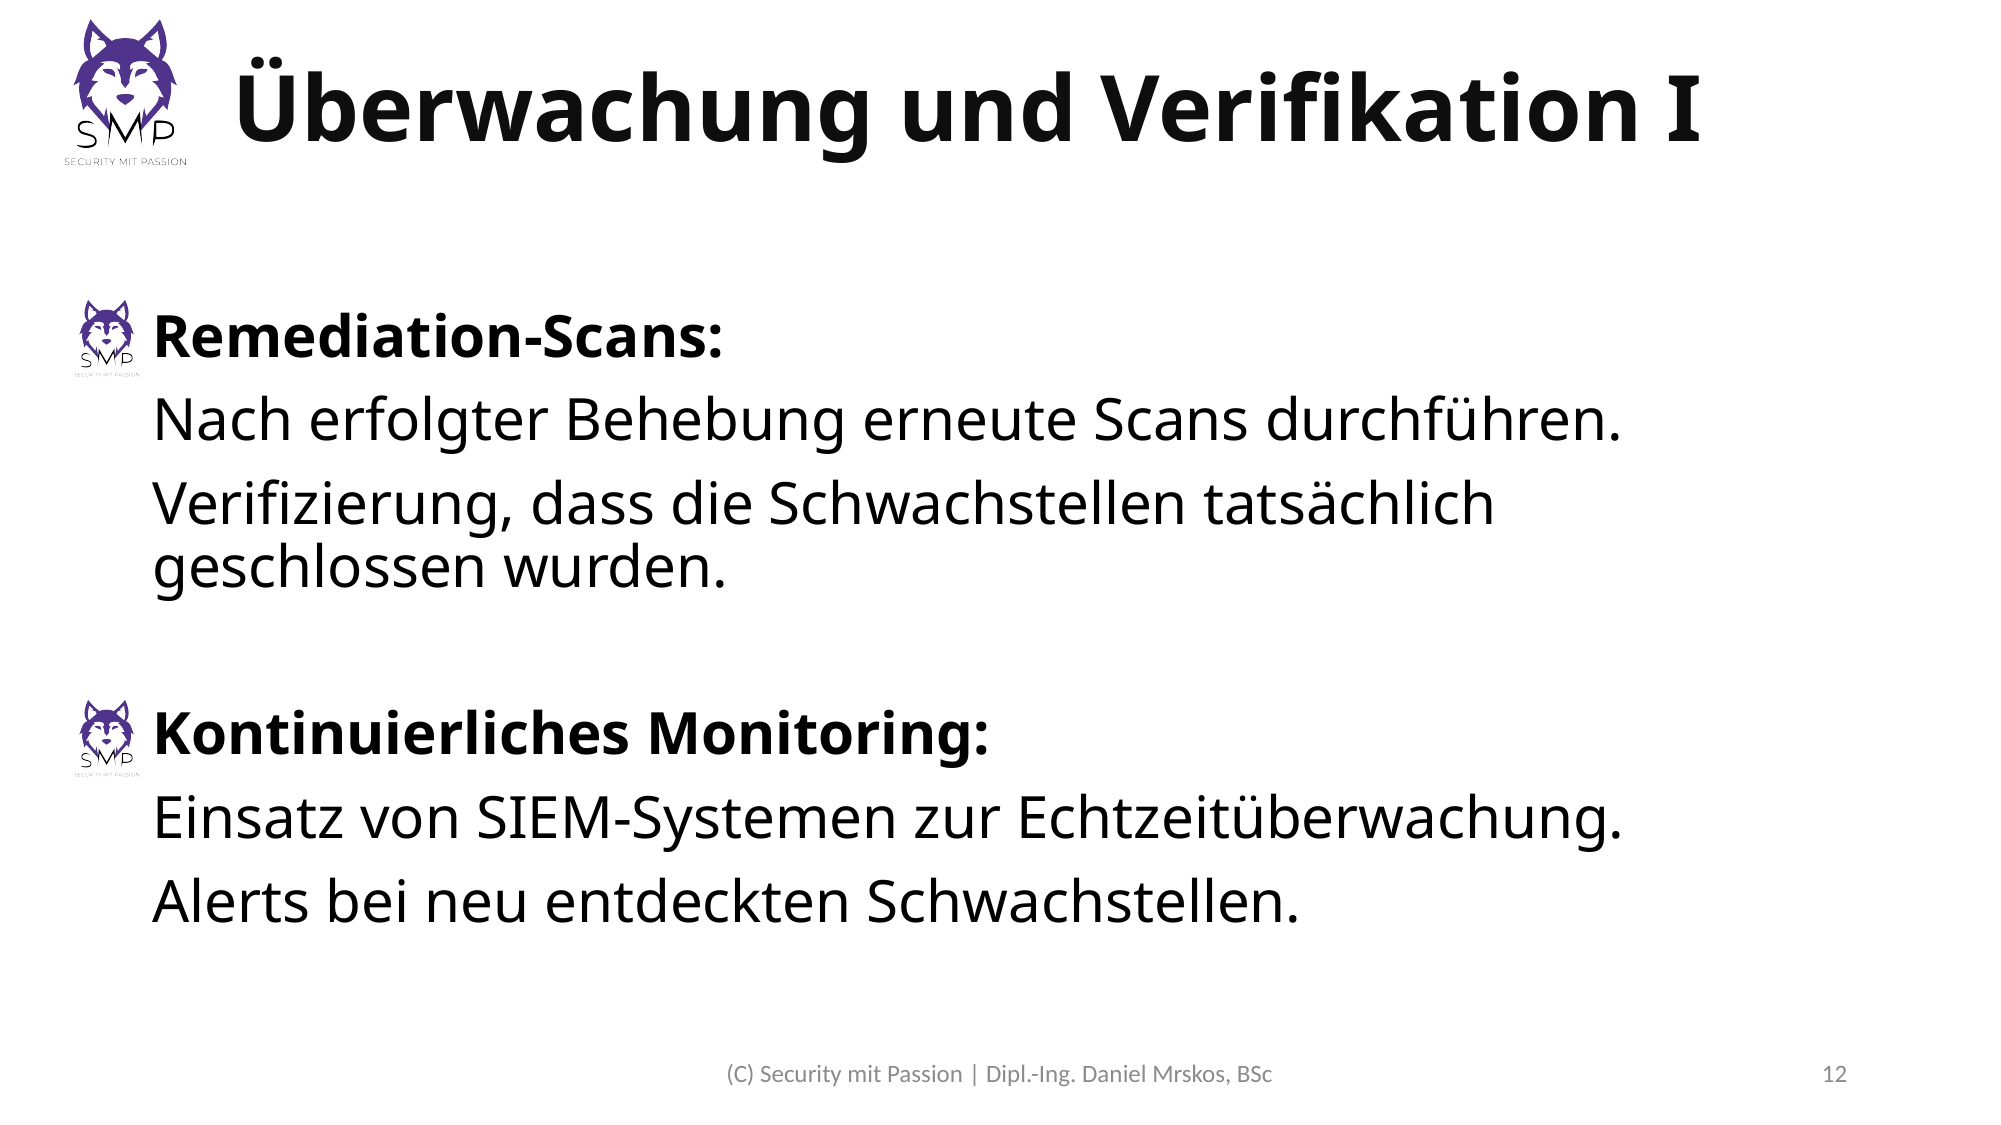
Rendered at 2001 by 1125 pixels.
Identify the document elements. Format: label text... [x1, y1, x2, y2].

footer (C) Security mit Passion | Dipl.-Ing. Daniel Mrskos, BSc [662, 1042, 1338, 1103]
picture [57, 289, 156, 387]
title Überwachung und Verifikation I [217, 3, 1943, 221]
list Remediation-Scans: Nach erfolgter Behebung erneute Scans durchführen. Verifizierung, dass die Schwachstellen tatsächlich geschlossen wurden. Kontinuierliches Monitoring: Einsatz von SIEM-Systemen zur Echtzeitüberwachung. Alerts bei neu entdeckten Schwachstellen. [137, 299, 1863, 1014]
picture [32, 0, 218, 185]
picture [57, 689, 156, 788]
slide_number 12 [1412, 1042, 1863, 1103]
